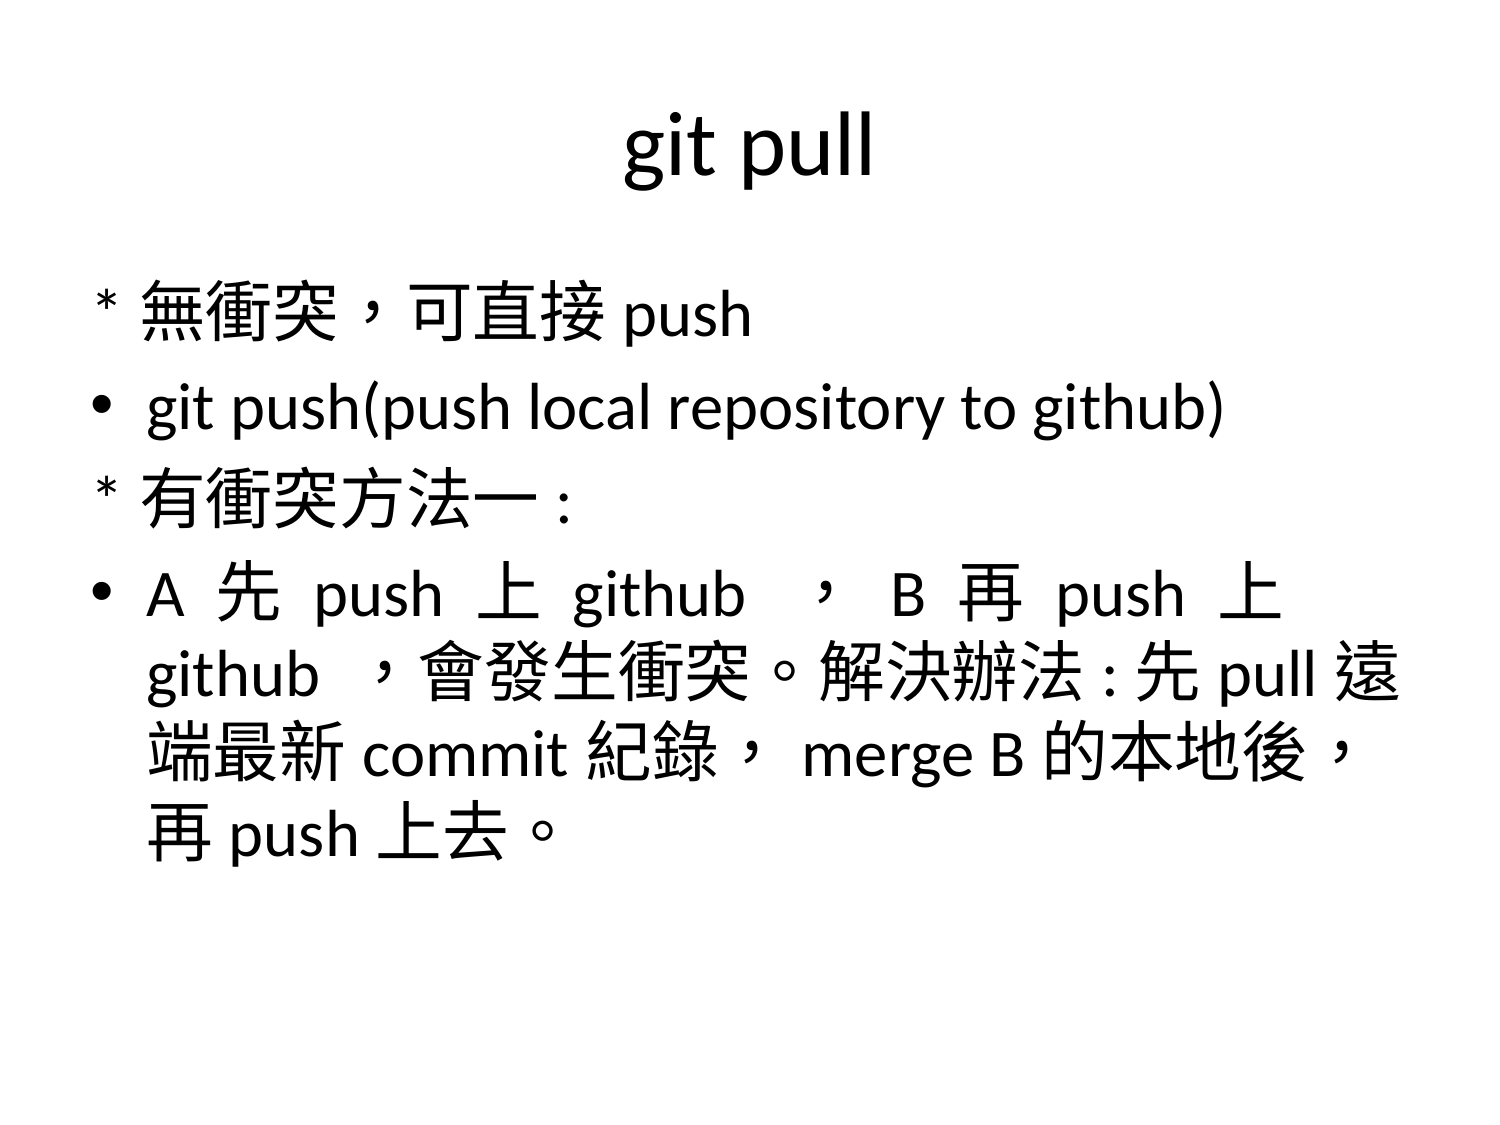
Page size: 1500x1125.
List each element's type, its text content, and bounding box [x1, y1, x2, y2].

list *無衝突，可直接push git push(push local repository to github) *有衝突方法一: A 先 push 上 github ， B 再 push 上 github ，會發生衝突。解決辦法:先pull遠端最新commit紀錄，merge B的本地後，再push上去。 [75, 262, 1425, 1005]
title git pull [75, 45, 1425, 233]
